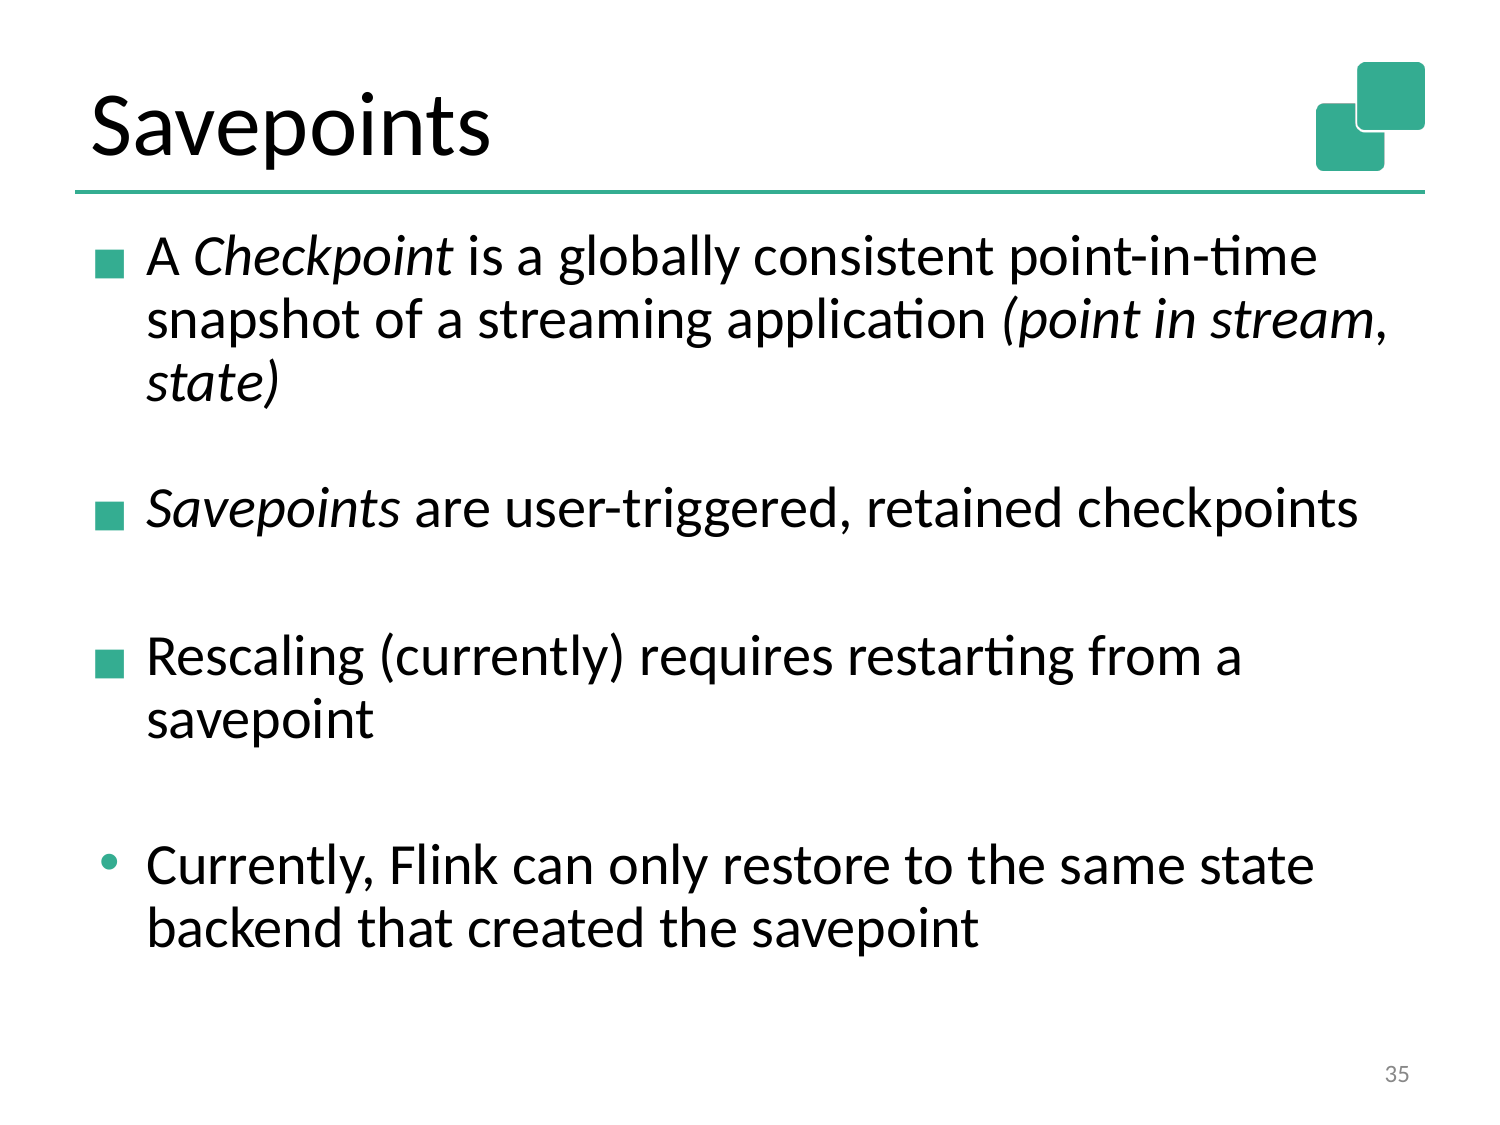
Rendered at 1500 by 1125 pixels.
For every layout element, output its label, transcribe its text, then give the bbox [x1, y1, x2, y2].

slide_number 35 [1074, 1042, 1425, 1103]
title Savepoints [75, 45, 1302, 193]
list A Checkpoint is a globally consistent point-in-time snapshot of a streaming application (point in stream, state) Savepoints are user-triggered, retained checkpoints Rescaling (currently) requires restarting from a savepoint Currently, Flink can only restore to the same state backend that created the savepoint [75, 218, 1425, 1005]
picture [1316, 62, 1425, 171]
